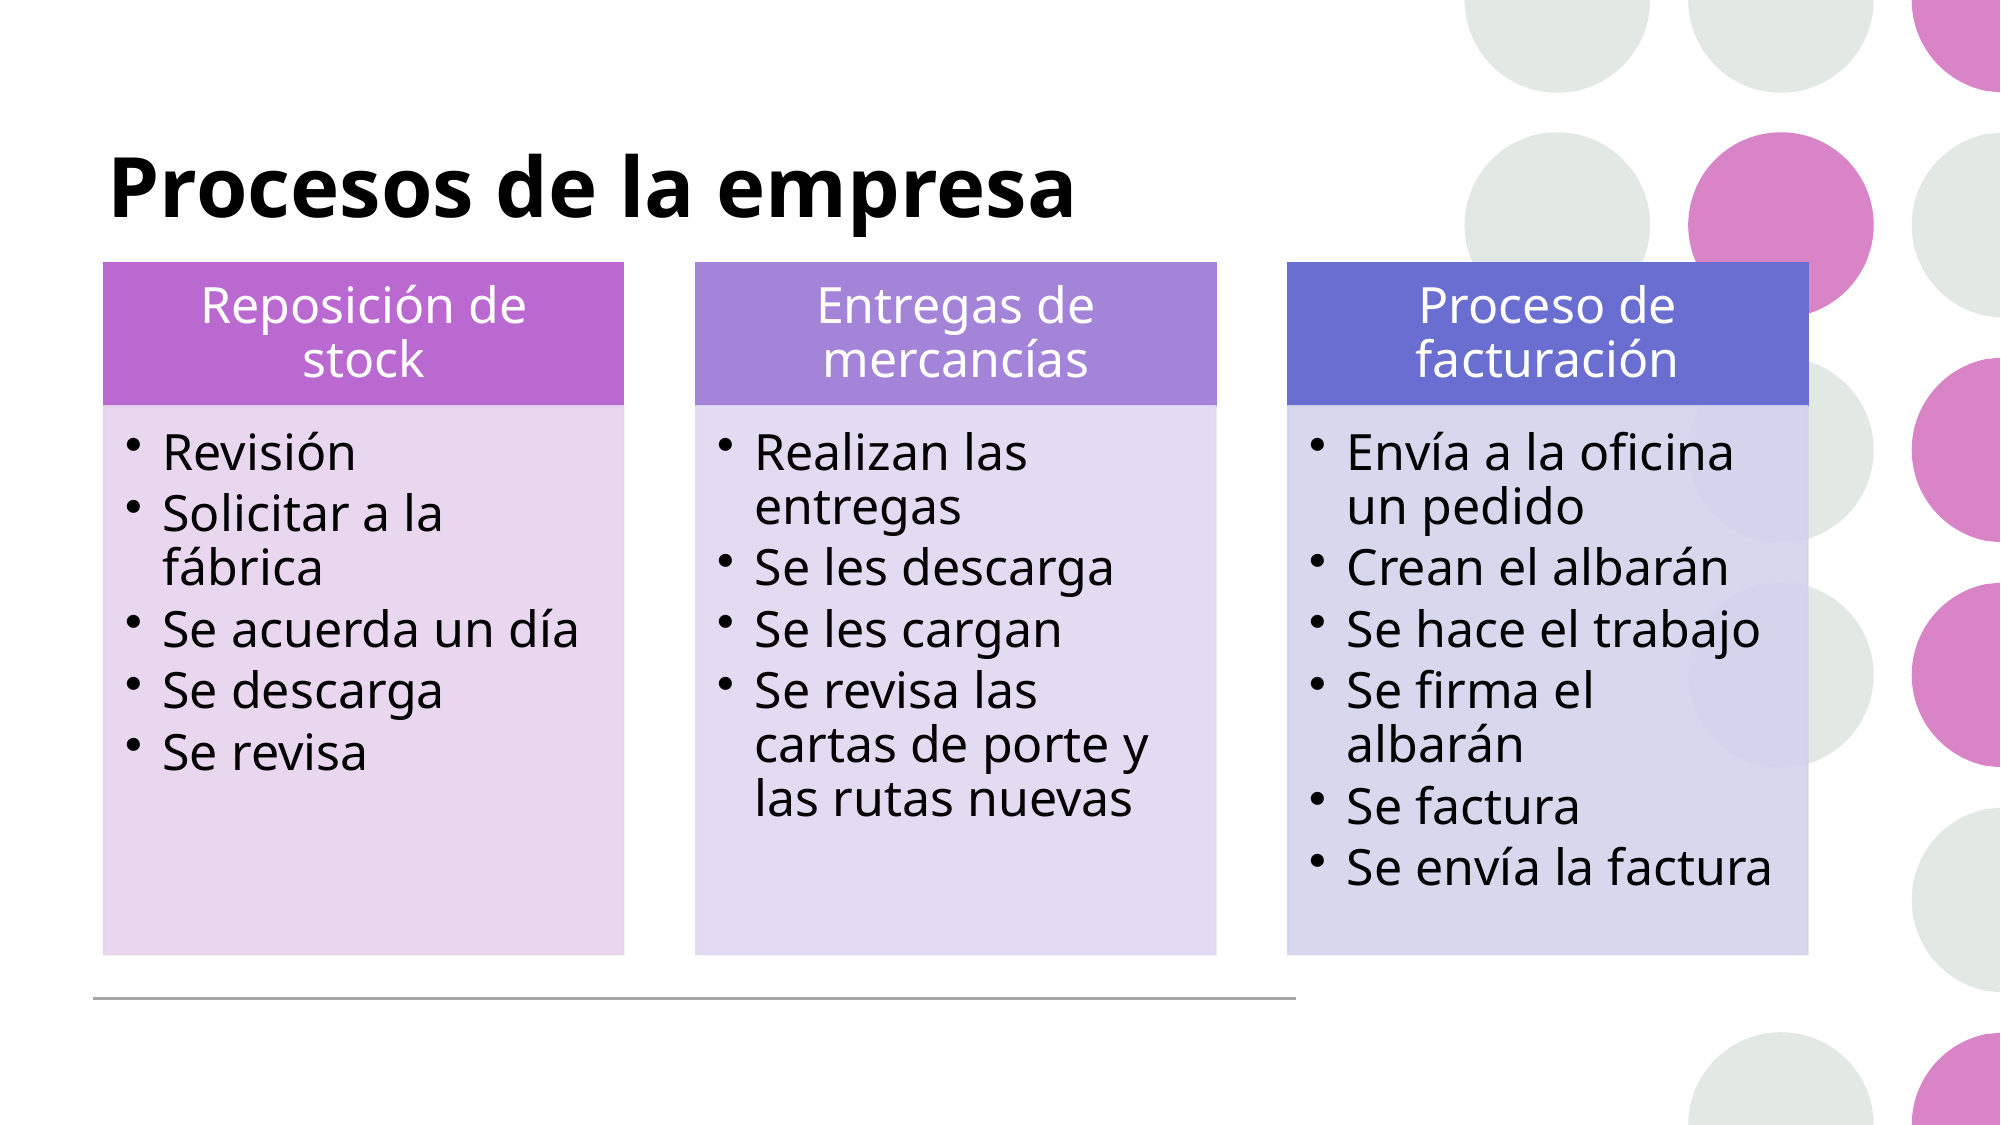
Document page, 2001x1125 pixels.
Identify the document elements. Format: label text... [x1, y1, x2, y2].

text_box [103, 248, 1809, 970]
title Procesos de la empresa [92, 126, 1297, 335]
